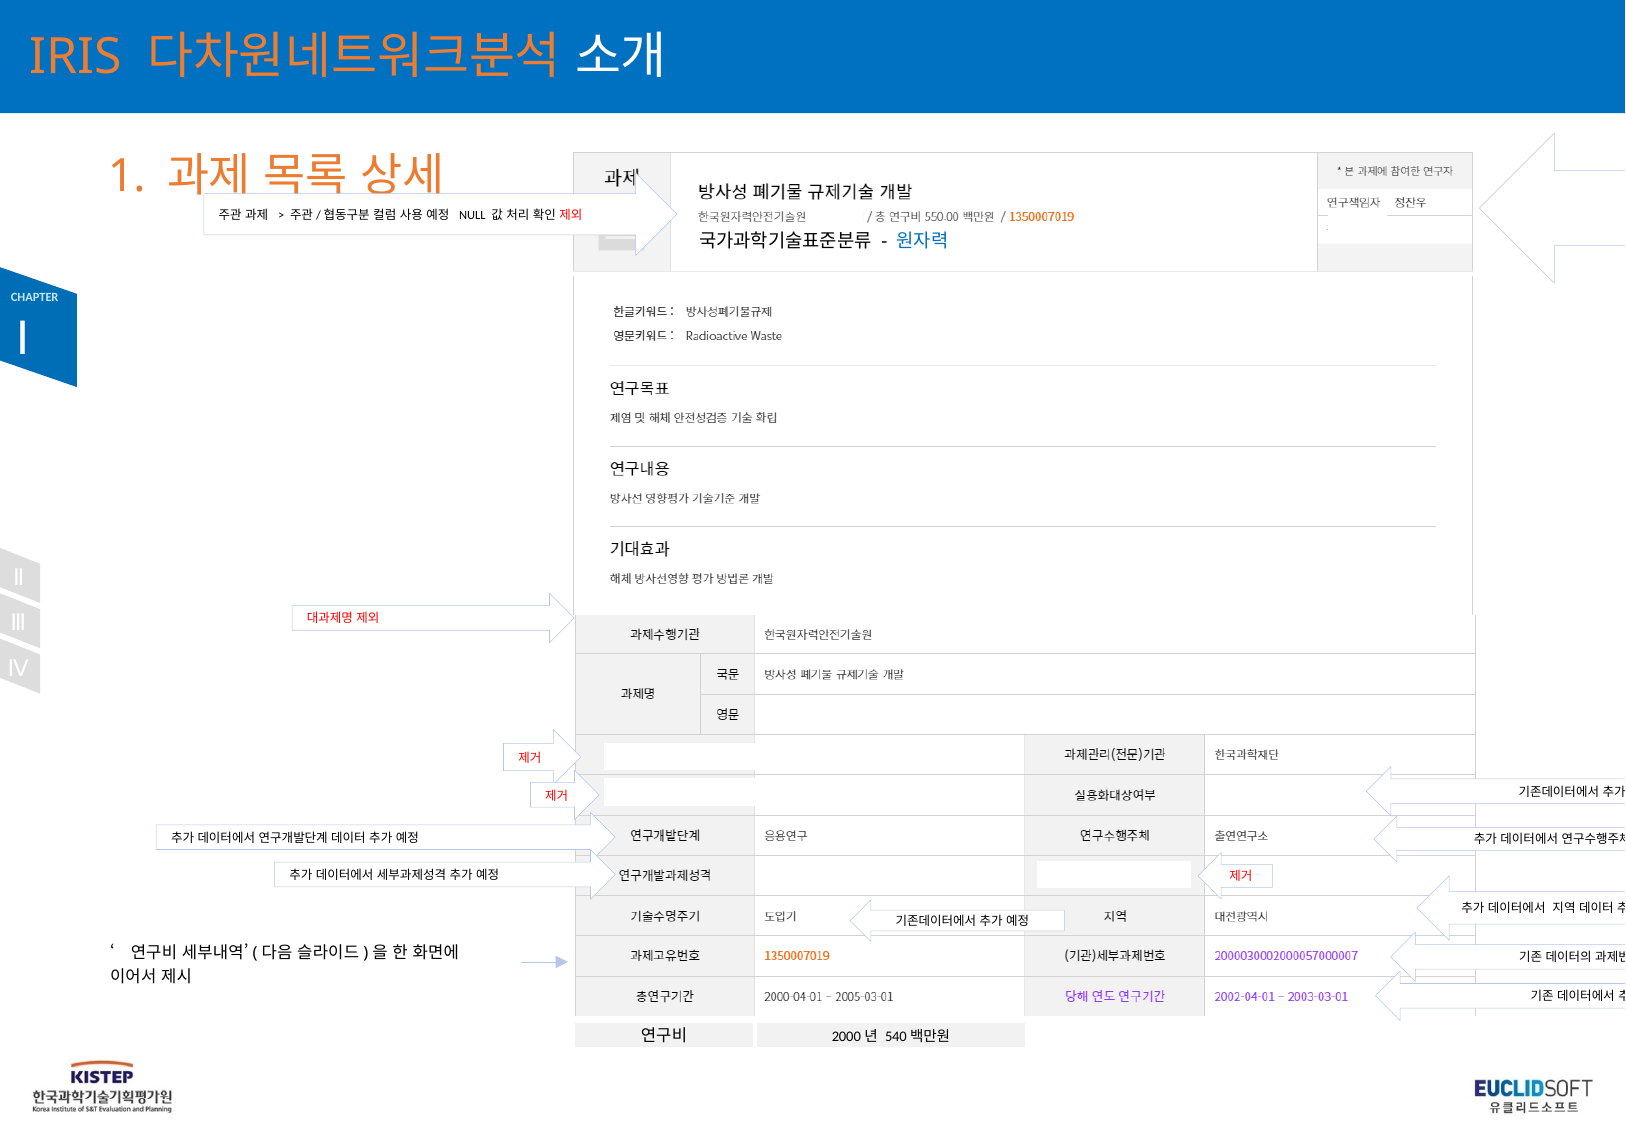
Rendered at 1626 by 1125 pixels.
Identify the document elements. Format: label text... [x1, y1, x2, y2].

text_box 주관 과제 > 주관/협동구분 컬럼 사용 예정 NULL 값 처리 확인 제외 [202, 192, 569, 236]
text_box 추가 데이터에서 연구개발단계 데이터 추가 예정 [155, 823, 569, 851]
text_box 제거 [502, 727, 569, 781]
text_box 추가 데이터에서 연구수행주체 데이터 추가 예정 [1480, 826, 1625, 852]
text_box 기존데이터에서 추가 예정 [1480, 777, 1625, 805]
text_box 연구책임자명만 표기 [1488, 130, 1625, 286]
text_box 제거 [529, 781, 569, 809]
picture [1466, 1077, 1601, 1116]
text_box 대과제명 제외 [291, 590, 569, 646]
text_box 2000년 540백만원 [755, 1021, 1027, 1049]
text_box 추가 데이터에서 세부과제성격 추가 예정 [273, 861, 569, 888]
text_box 추가 데이터에서 지역 데이터 추가 예정. 수행기관의 지역으로 보이나 확실하지 않음 [1480, 890, 1625, 926]
text_box 기존 데이터에서 추가 예정 [1480, 982, 1625, 1010]
title IRIS 다차원네트워크분석 소개 [0, 0, 1625, 114]
picture [24, 1056, 180, 1116]
text_box 기존 데이터의 과제번호 적용 예정 [1480, 943, 1625, 971]
list 과제 목록 상세 [92, 144, 1581, 1056]
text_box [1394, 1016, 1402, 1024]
text_box 연구비 [573, 1021, 755, 1049]
text_box ‘연구비 세부내역’(다음 슬라이드)을 한 화면에 이어서 제시 [94, 931, 523, 993]
picture [569, 144, 1488, 1016]
